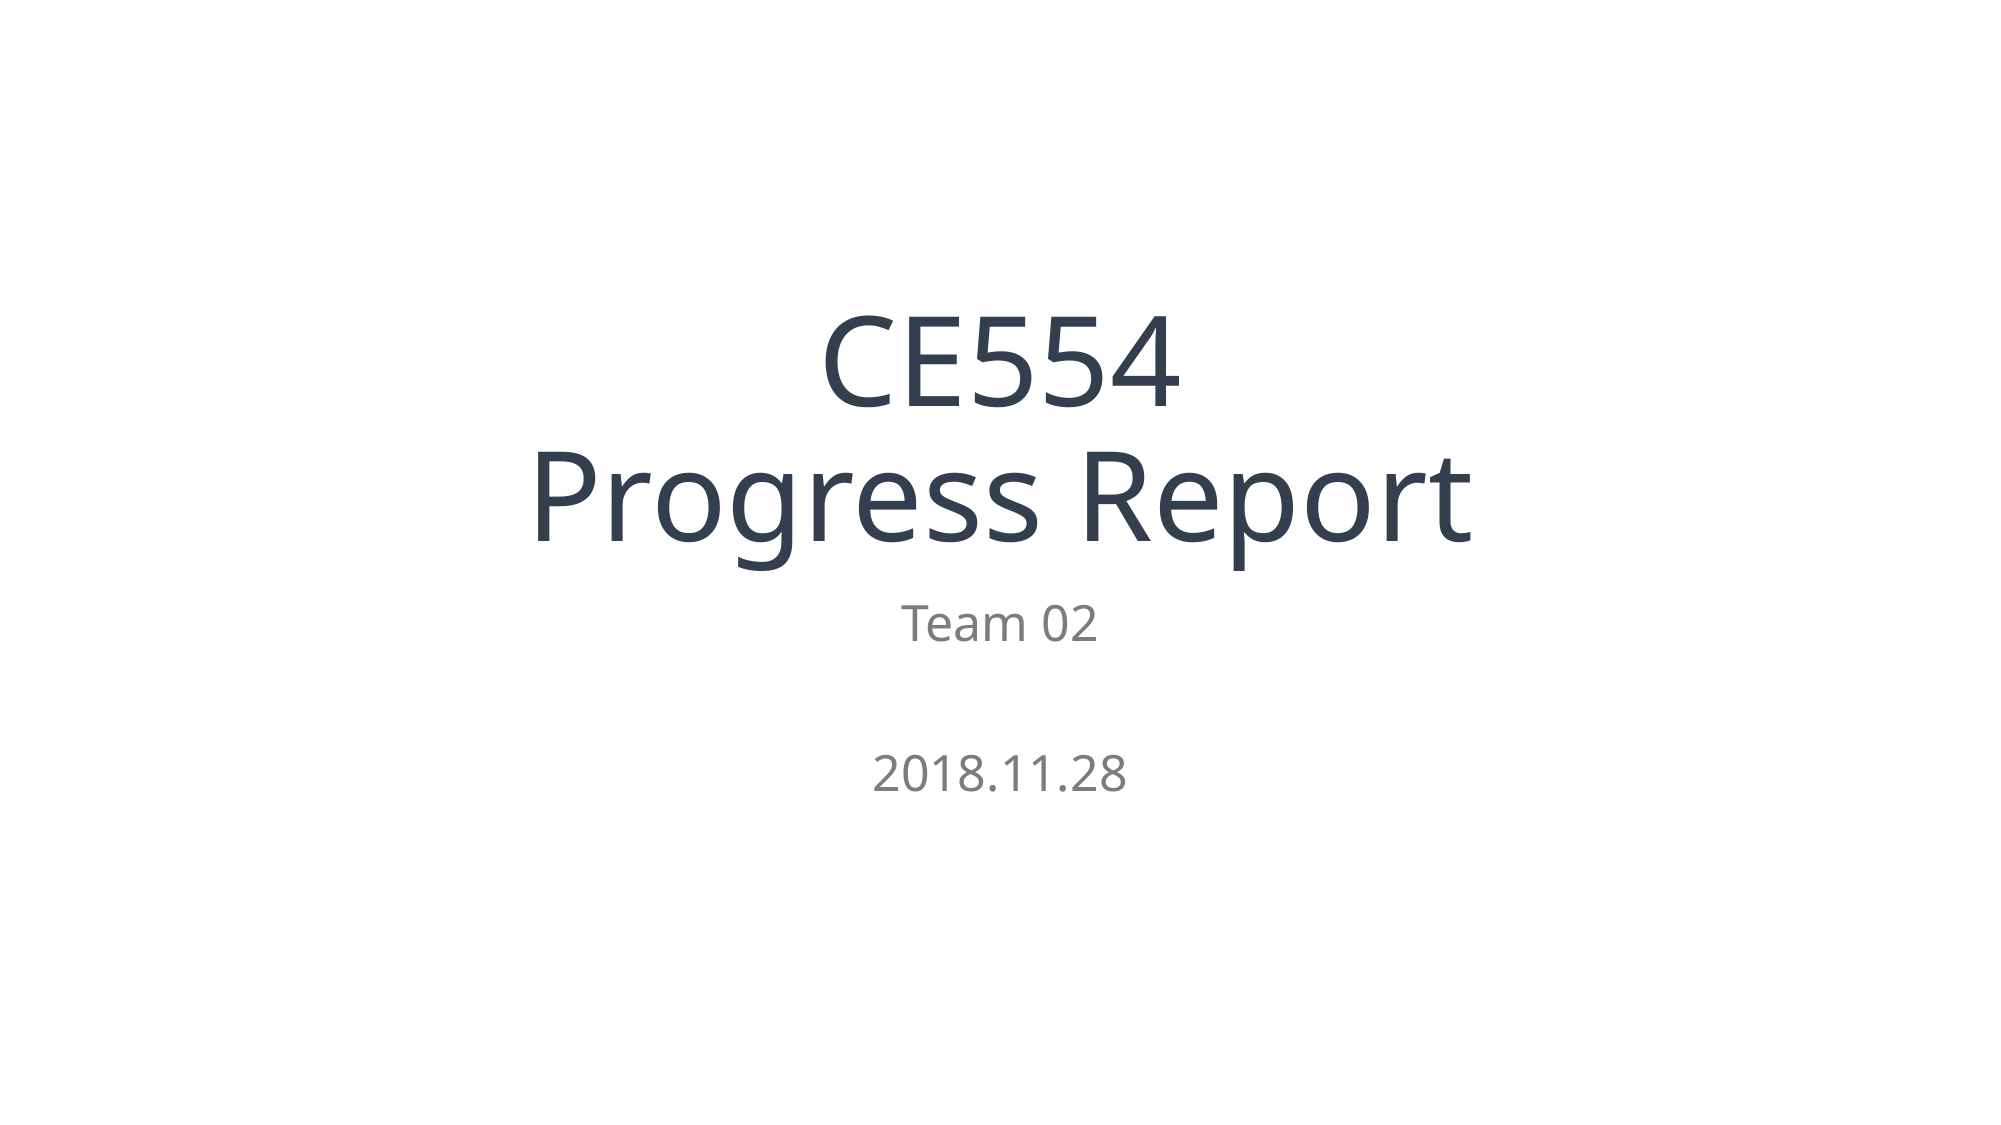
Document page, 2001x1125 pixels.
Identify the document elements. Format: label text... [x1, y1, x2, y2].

title CE554 Progress Report [249, 184, 1750, 576]
subtitle Team 02 2018.11.28 [249, 590, 1750, 863]
